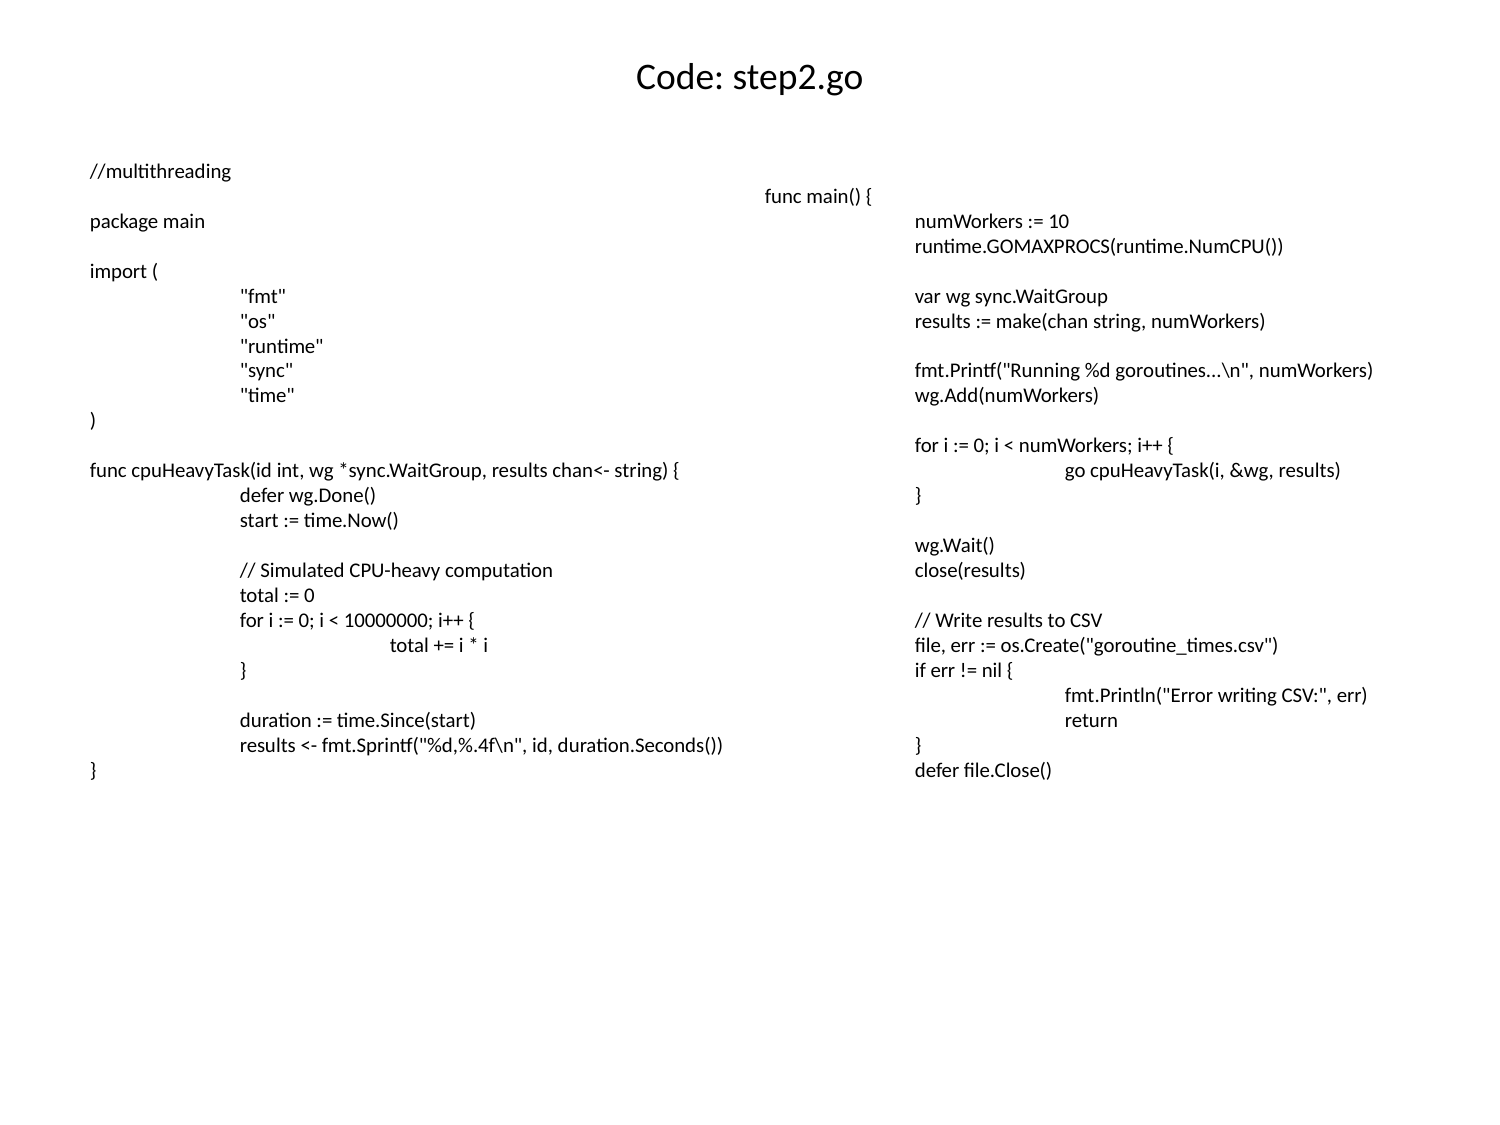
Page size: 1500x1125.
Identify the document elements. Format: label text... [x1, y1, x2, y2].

text_box Code: step2.go [621, 44, 879, 105]
text_box //multithreading package main import ( "fmt" "os" "runtime" "sync" "time" ) func cpuHeavyTask(id int, wg *sync.WaitGroup, results chan<- string) { defer wg.Done() start := time.Now() // Simulated CPU-heavy computation total := 0 for i := 0; i < 10000000; i++ { total += i * i } duration := time.Since(start) results <- fmt.Sprintf("%d,%.4f\n", id, duration.Seconds()) } [74, 149, 749, 815]
text_box func main() { numWorkers := 10 runtime.GOMAXPROCS(runtime.NumCPU()) var wg sync.WaitGroup results := make(chan string, numWorkers) fmt.Printf("Running %d goroutines...\n", numWorkers) wg.Add(numWorkers) for i := 0; i < numWorkers; i++ { go cpuHeavyTask(i, &wg, results) } wg.Wait() close(results) // Write results to CSV file, err := os.Create("goroutine_times.csv") if err != nil { fmt.Println("Error writing CSV:", err) return } defer file.Close() [749, 149, 1425, 815]
